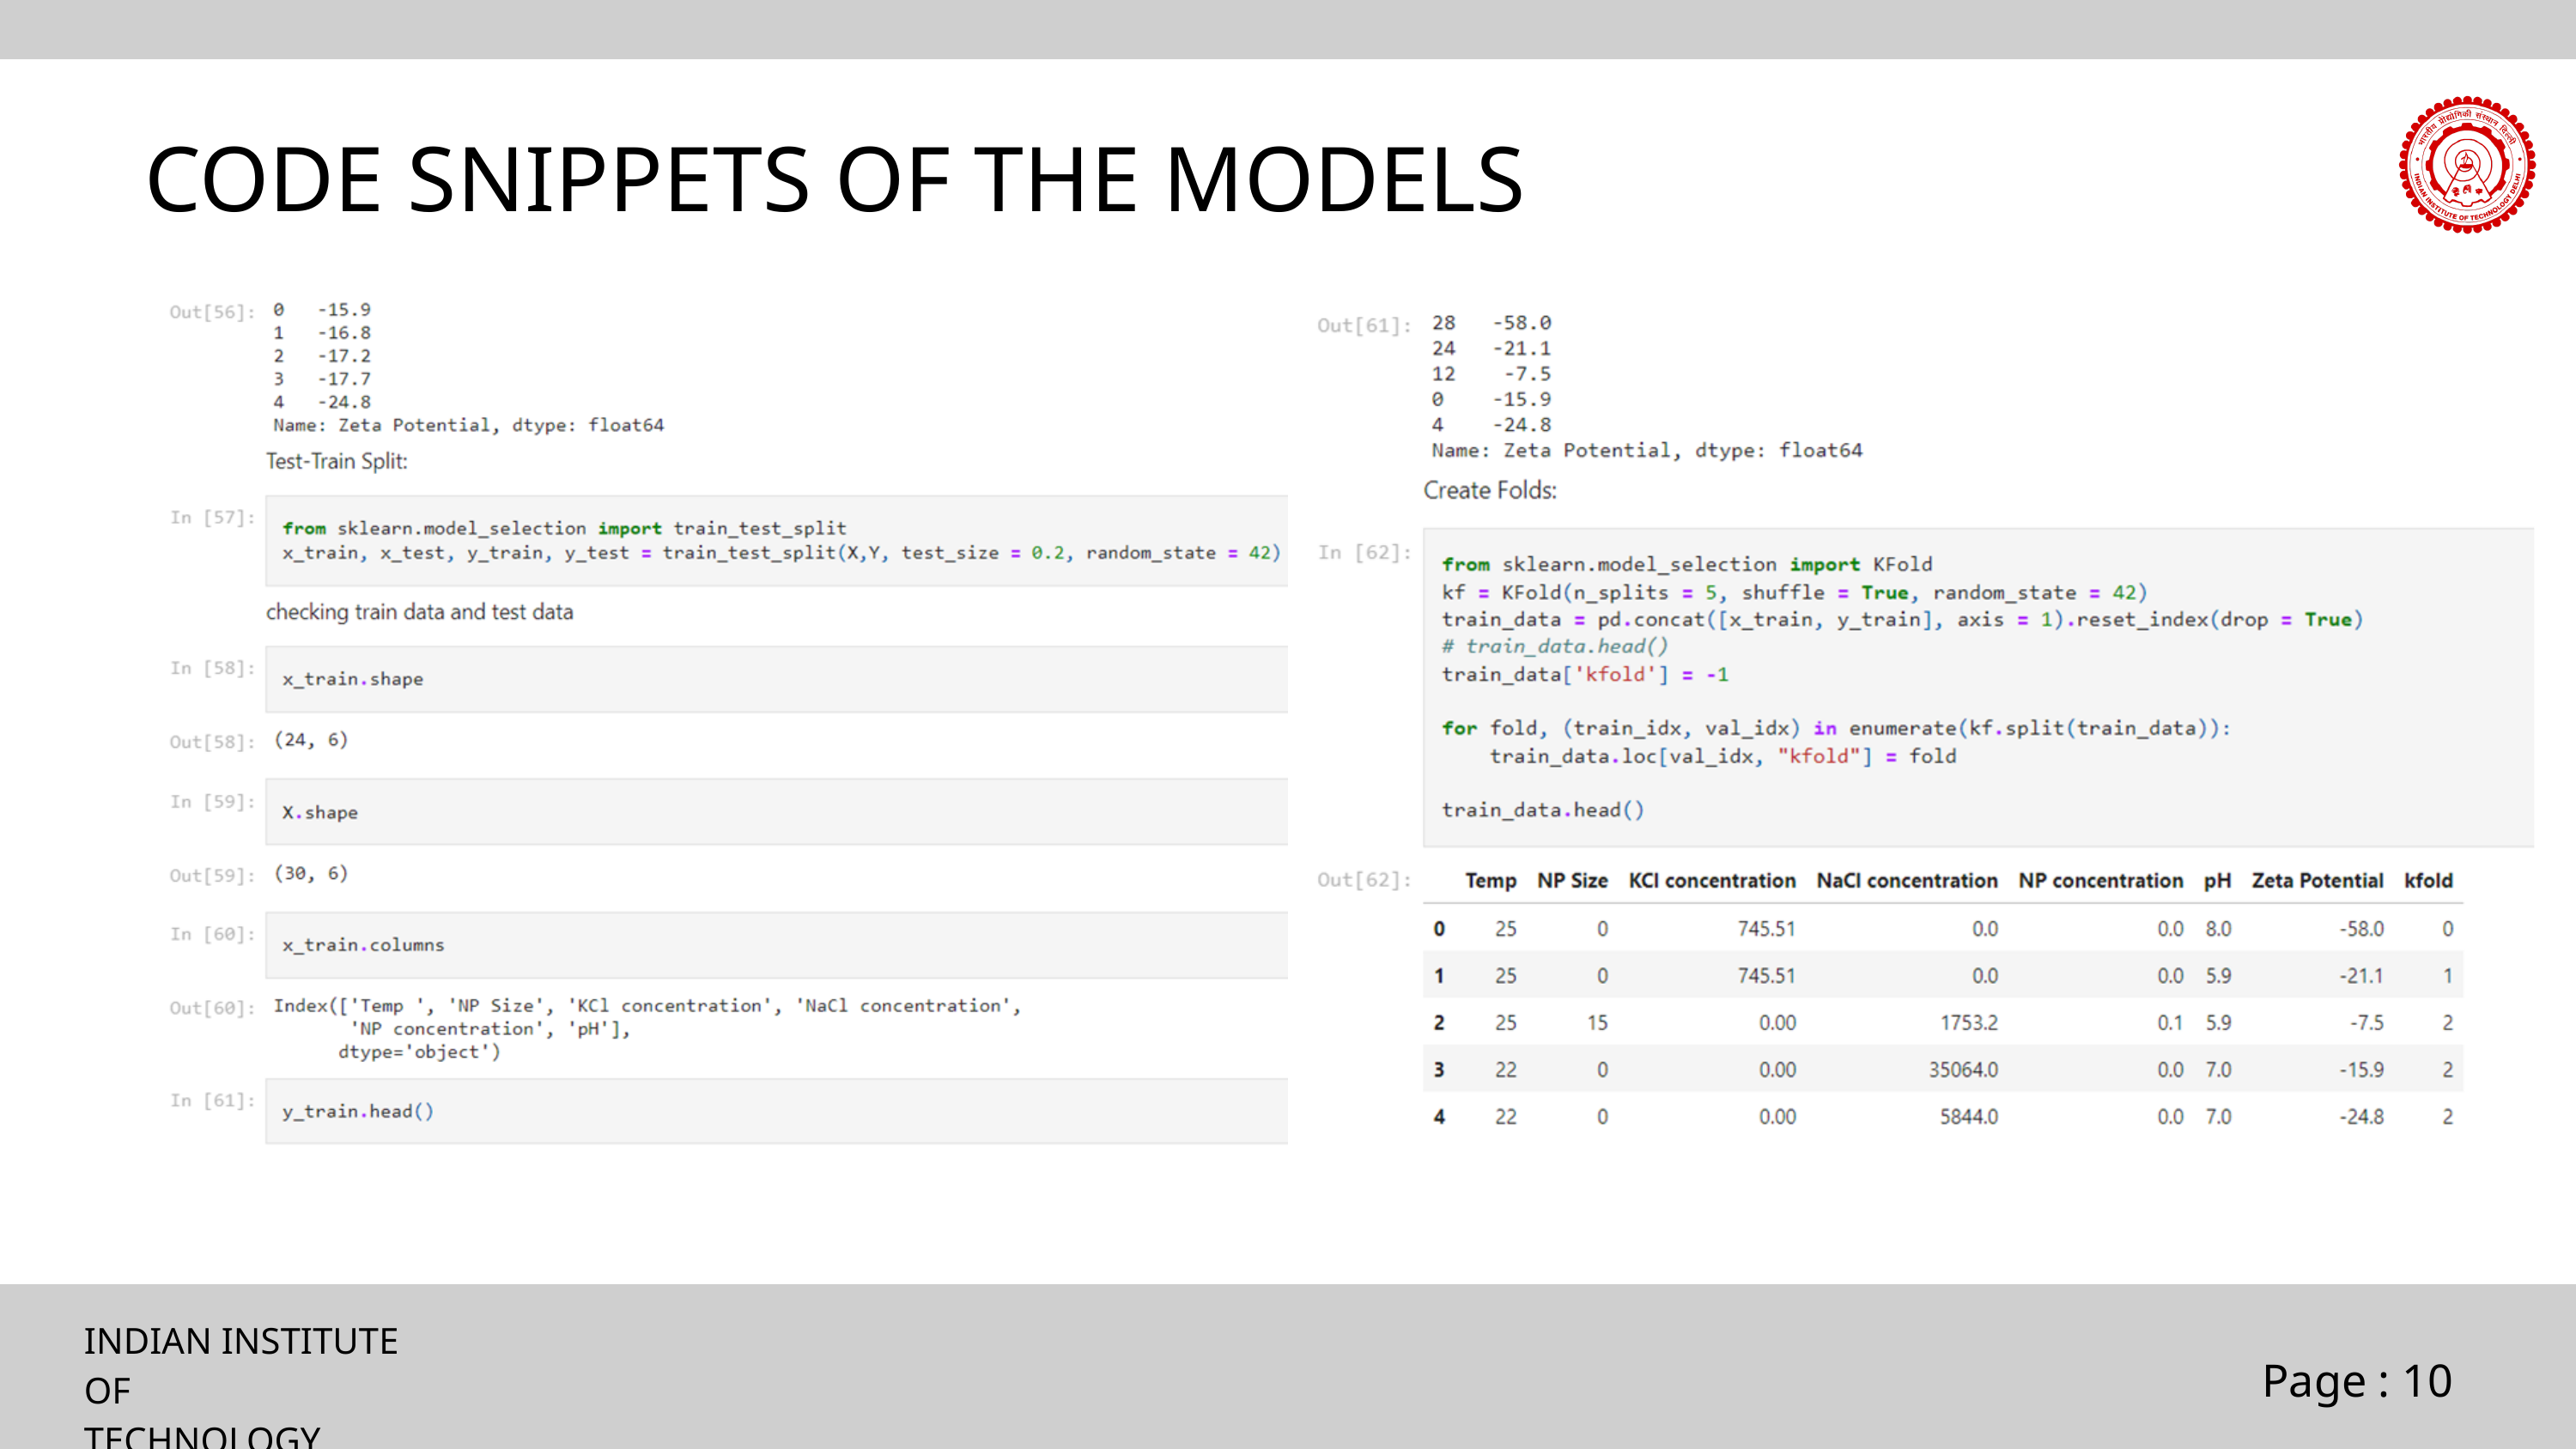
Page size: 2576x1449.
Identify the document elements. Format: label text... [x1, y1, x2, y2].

text_box [144, 293, 1344, 1156]
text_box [0, 1283, 2576, 1449]
text_box CODE SNIPPETS OF THE MODELS [144, 104, 2027, 230]
text_box [1288, 301, 2535, 1156]
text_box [0, 0, 2576, 60]
text_box [2397, 94, 2537, 235]
